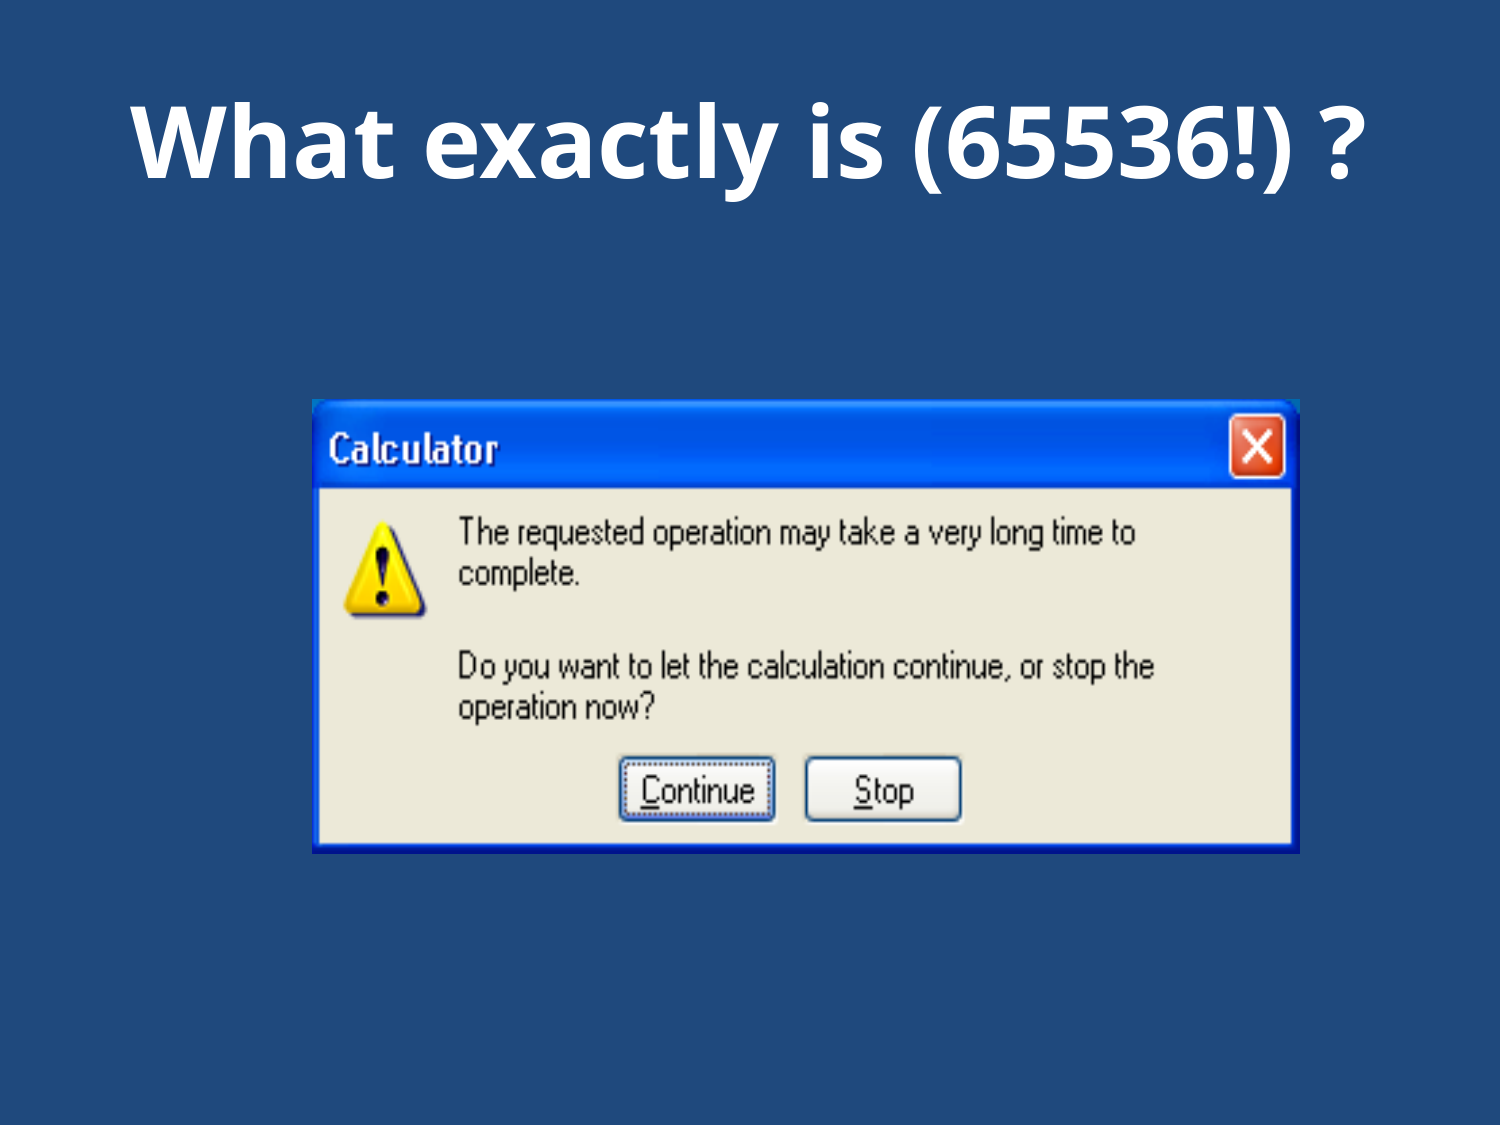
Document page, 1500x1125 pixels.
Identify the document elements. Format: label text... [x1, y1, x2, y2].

title What exactly is (65536!) ? [75, 45, 1425, 233]
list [312, 399, 1301, 854]
